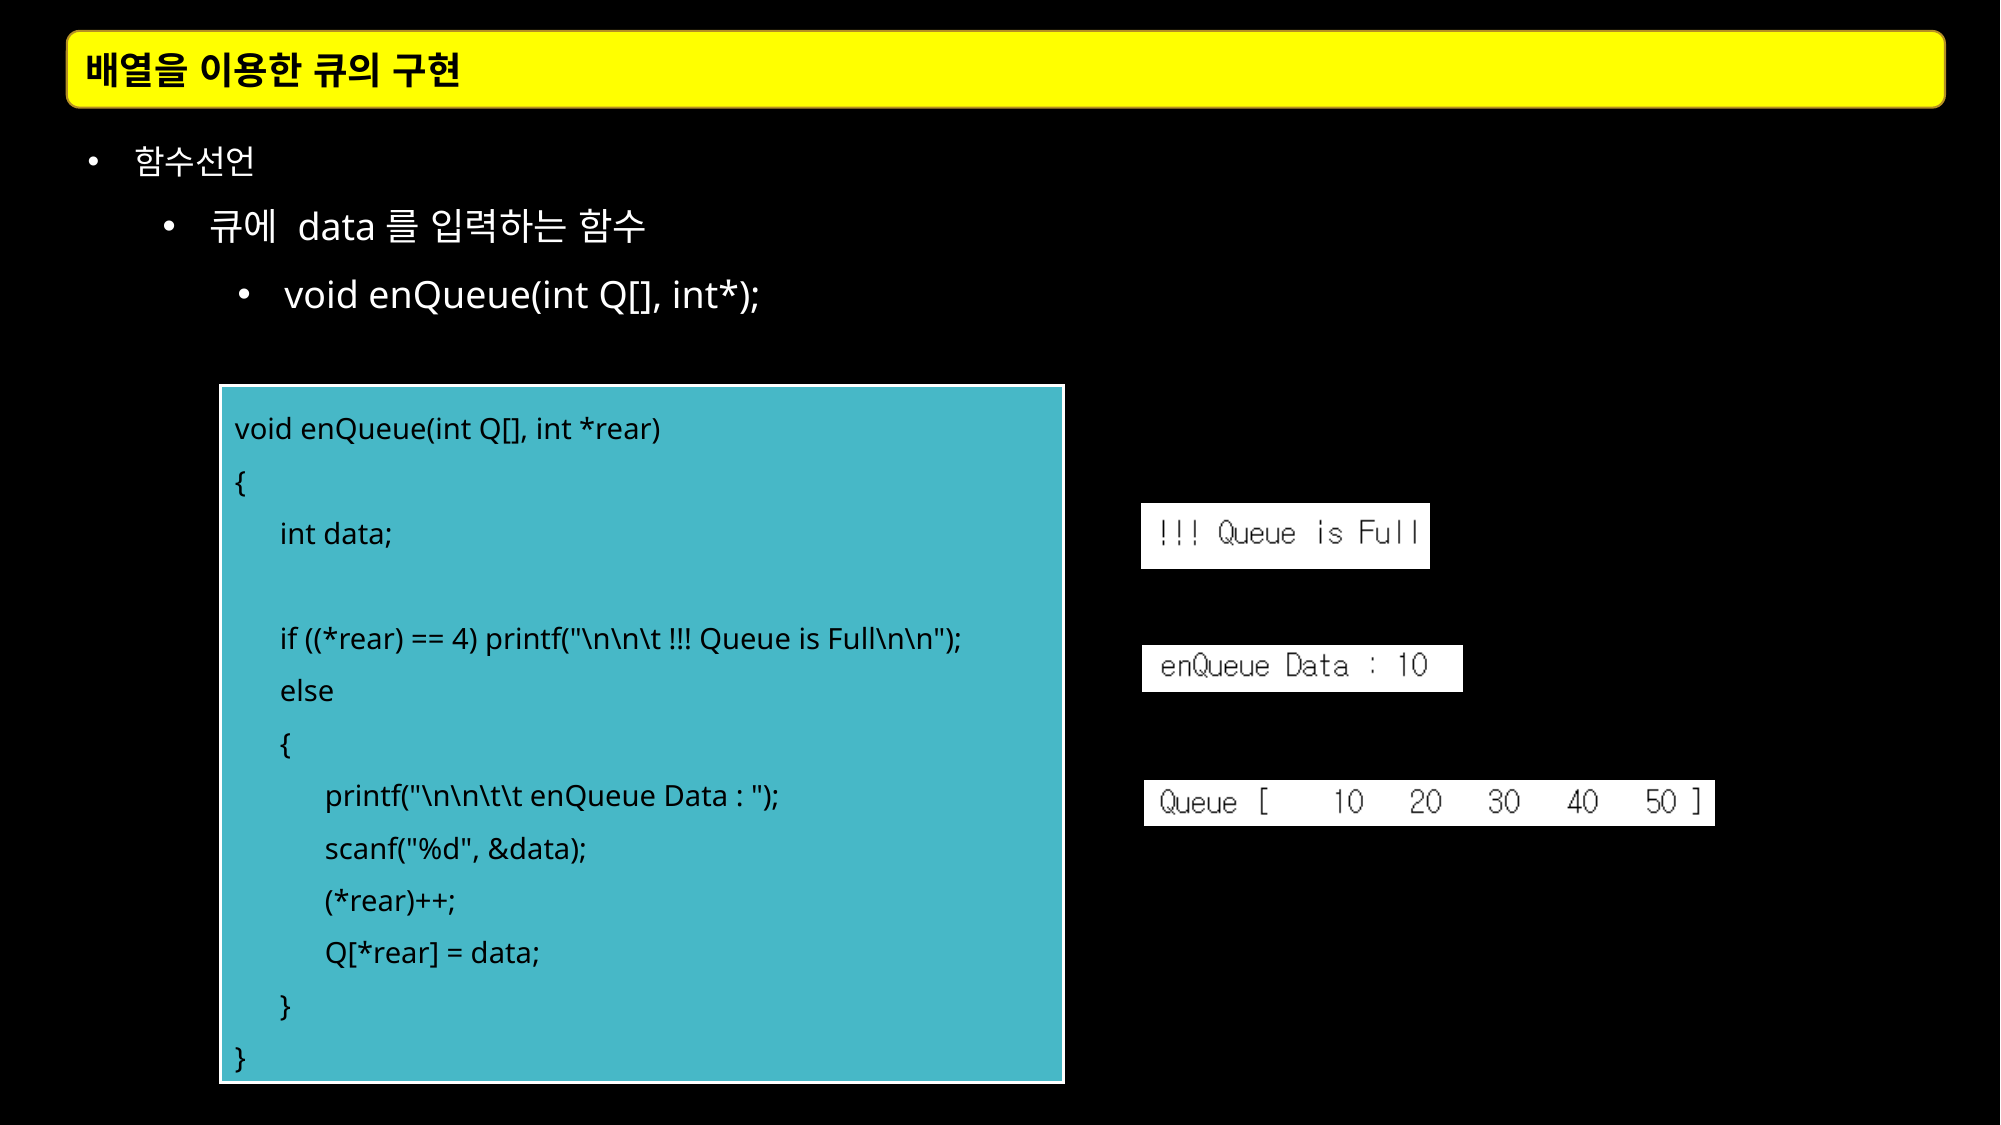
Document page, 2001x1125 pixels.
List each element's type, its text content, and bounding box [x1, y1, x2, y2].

picture [1142, 645, 1463, 692]
picture [1141, 503, 1430, 570]
text_box void enQueue(int Q[], int *rear) { int data; if ((*rear) == 4) printf("\n\n\t !!! Queue is Full\n\n"); else { printf("\n\n\t\t enQueue Data : "); scanf("%d", &data); (*rear)++; Q[*rear] = data; } } [219, 384, 1065, 1084]
text_box 함수선언 큐에 data를 입력하는 함수 void enQueue(int Q[], int*); [72, 113, 1946, 1083]
picture [1144, 780, 1715, 826]
text_box 배열을 이용한 큐의 구현 [65, 29, 1947, 109]
